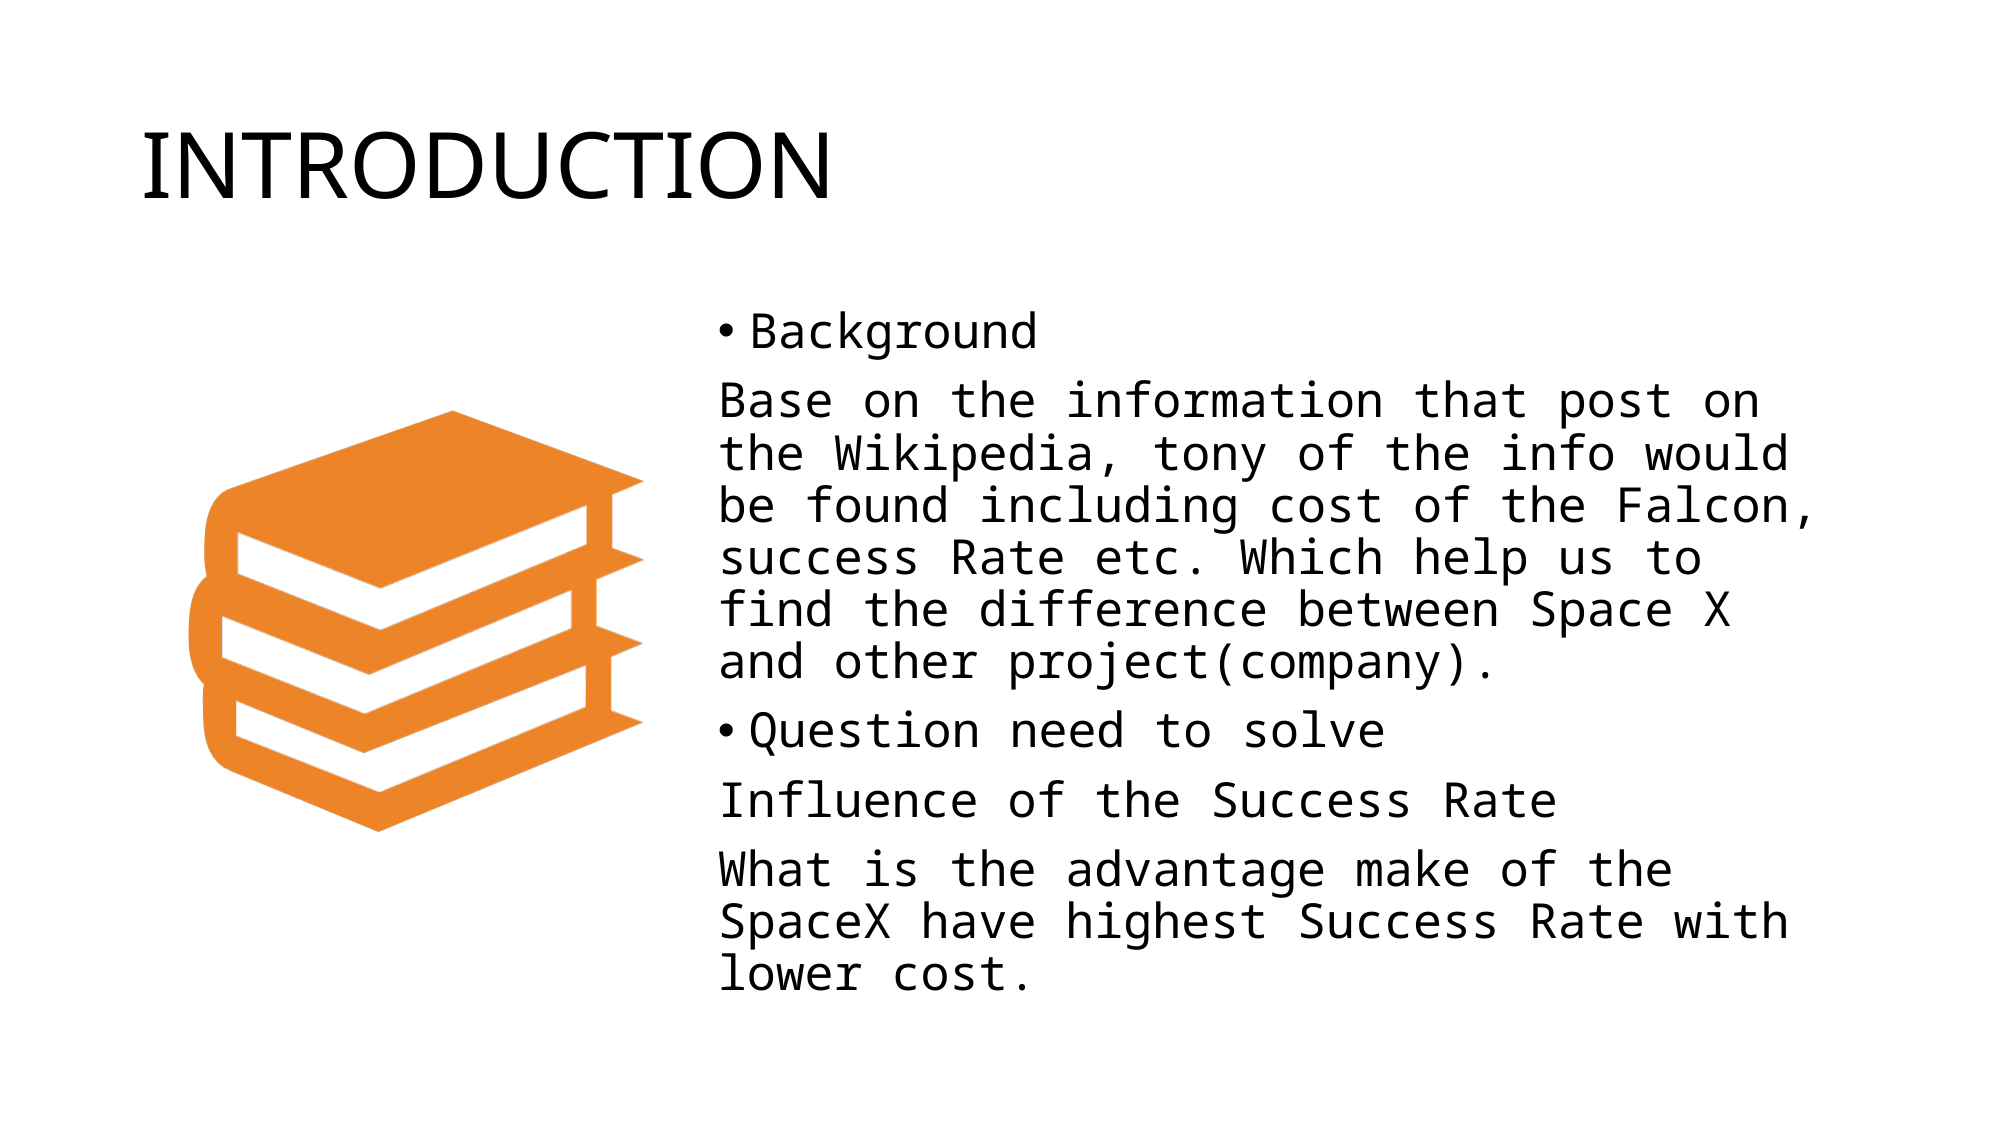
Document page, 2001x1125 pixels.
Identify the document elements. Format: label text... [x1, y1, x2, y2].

text_box Background Base on the information that post on the Wikipedia, tony of the info would be found including cost of the Falcon, success Rate etc. Which help us to find the difference between Space X and other project(company). Question need to solve Influence of the Success Rate What is the advantage make of the SpaceX have highest Success Rate with lower cost. [702, 299, 1863, 1014]
title INTRODUCTION [126, 59, 1381, 278]
picture [163, 370, 665, 872]
